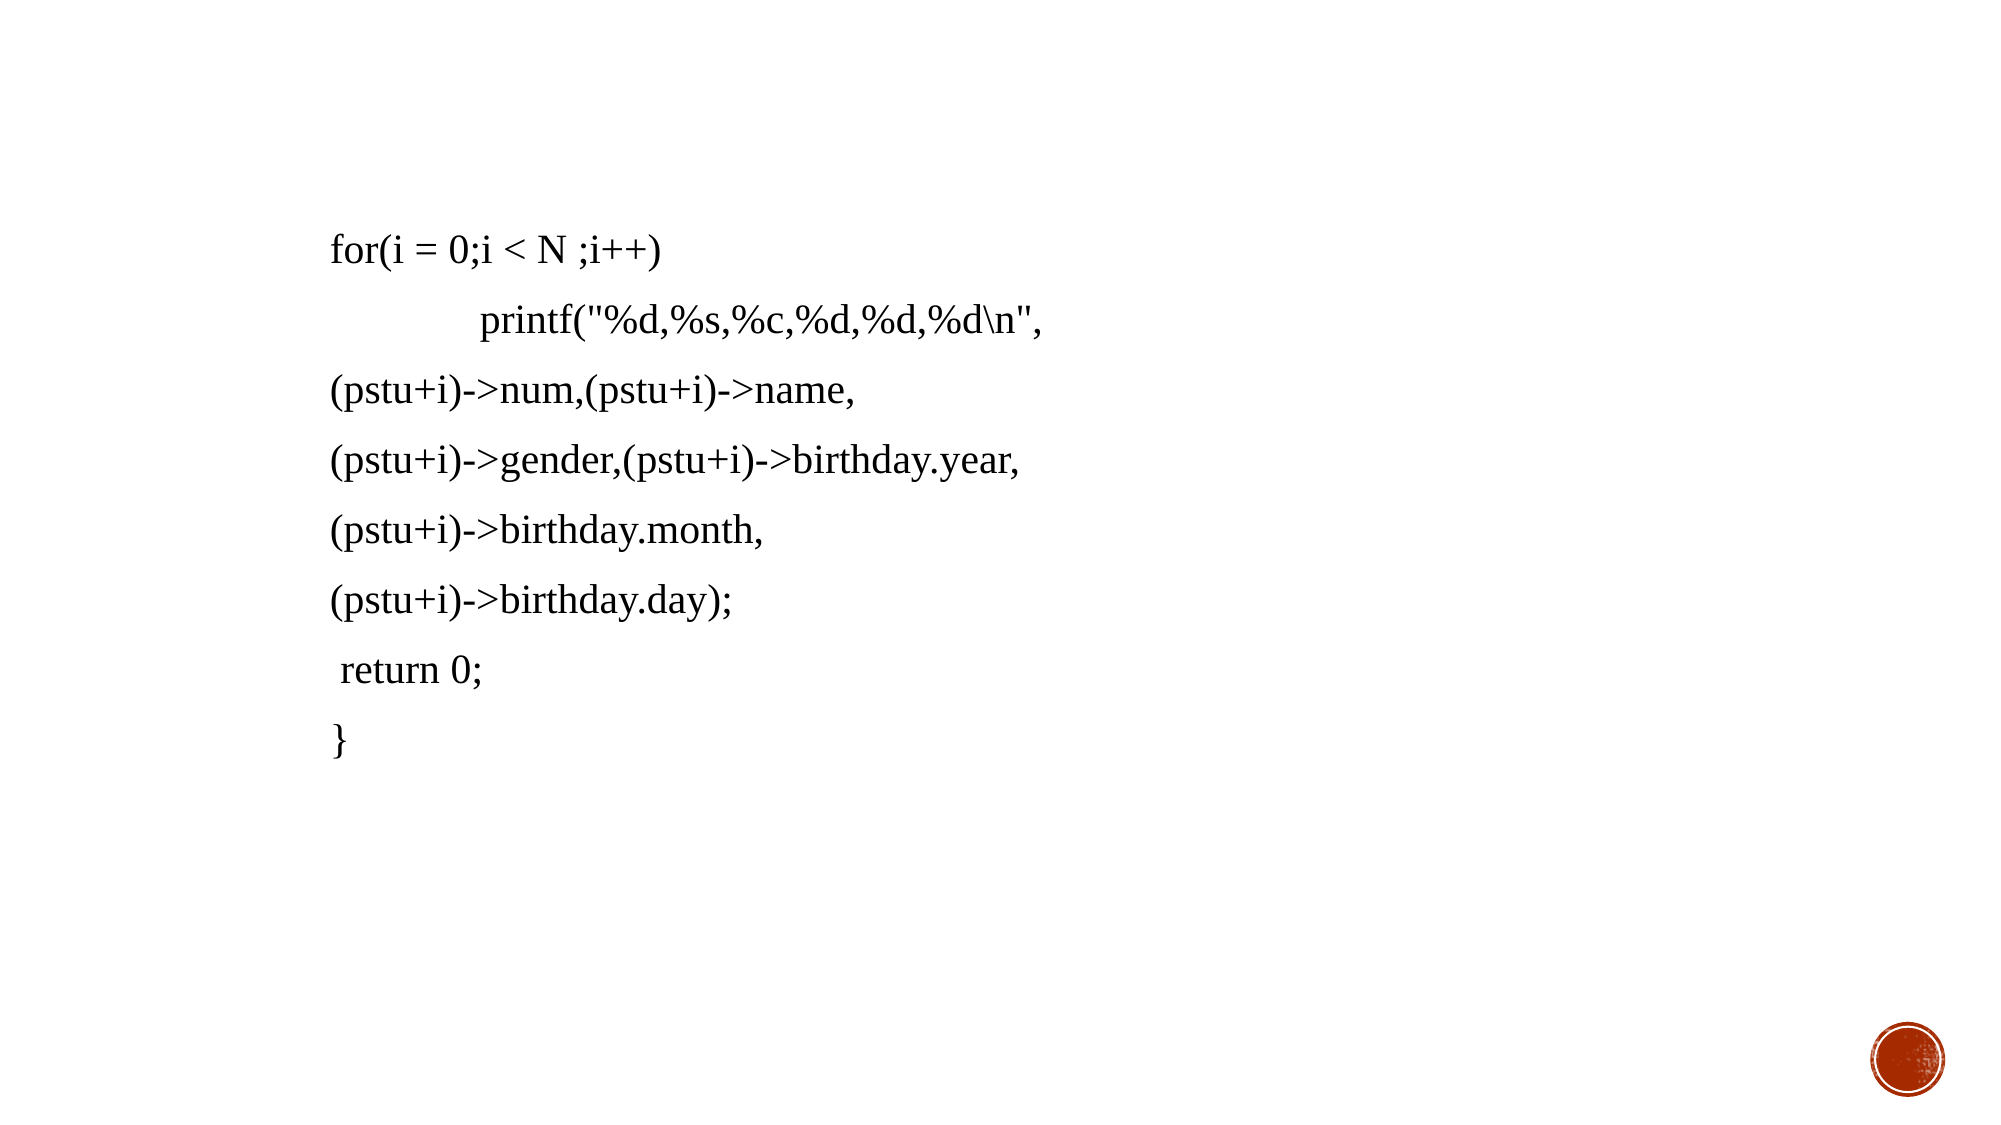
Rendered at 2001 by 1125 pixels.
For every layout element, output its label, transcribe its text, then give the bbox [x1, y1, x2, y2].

list for(i = 0;i < N ;i++) printf("%d,%s,%c,%d,%d,%d\n", (pstu+i)->num,(pstu+i)->name, (pstu+i)->gender,(pstu+i)->birthday.year, (pstu+i)->birthday.month, (pstu+i)->birthday.day); return 0; } [314, 220, 1716, 858]
slide_number [1855, 1028, 1961, 1089]
